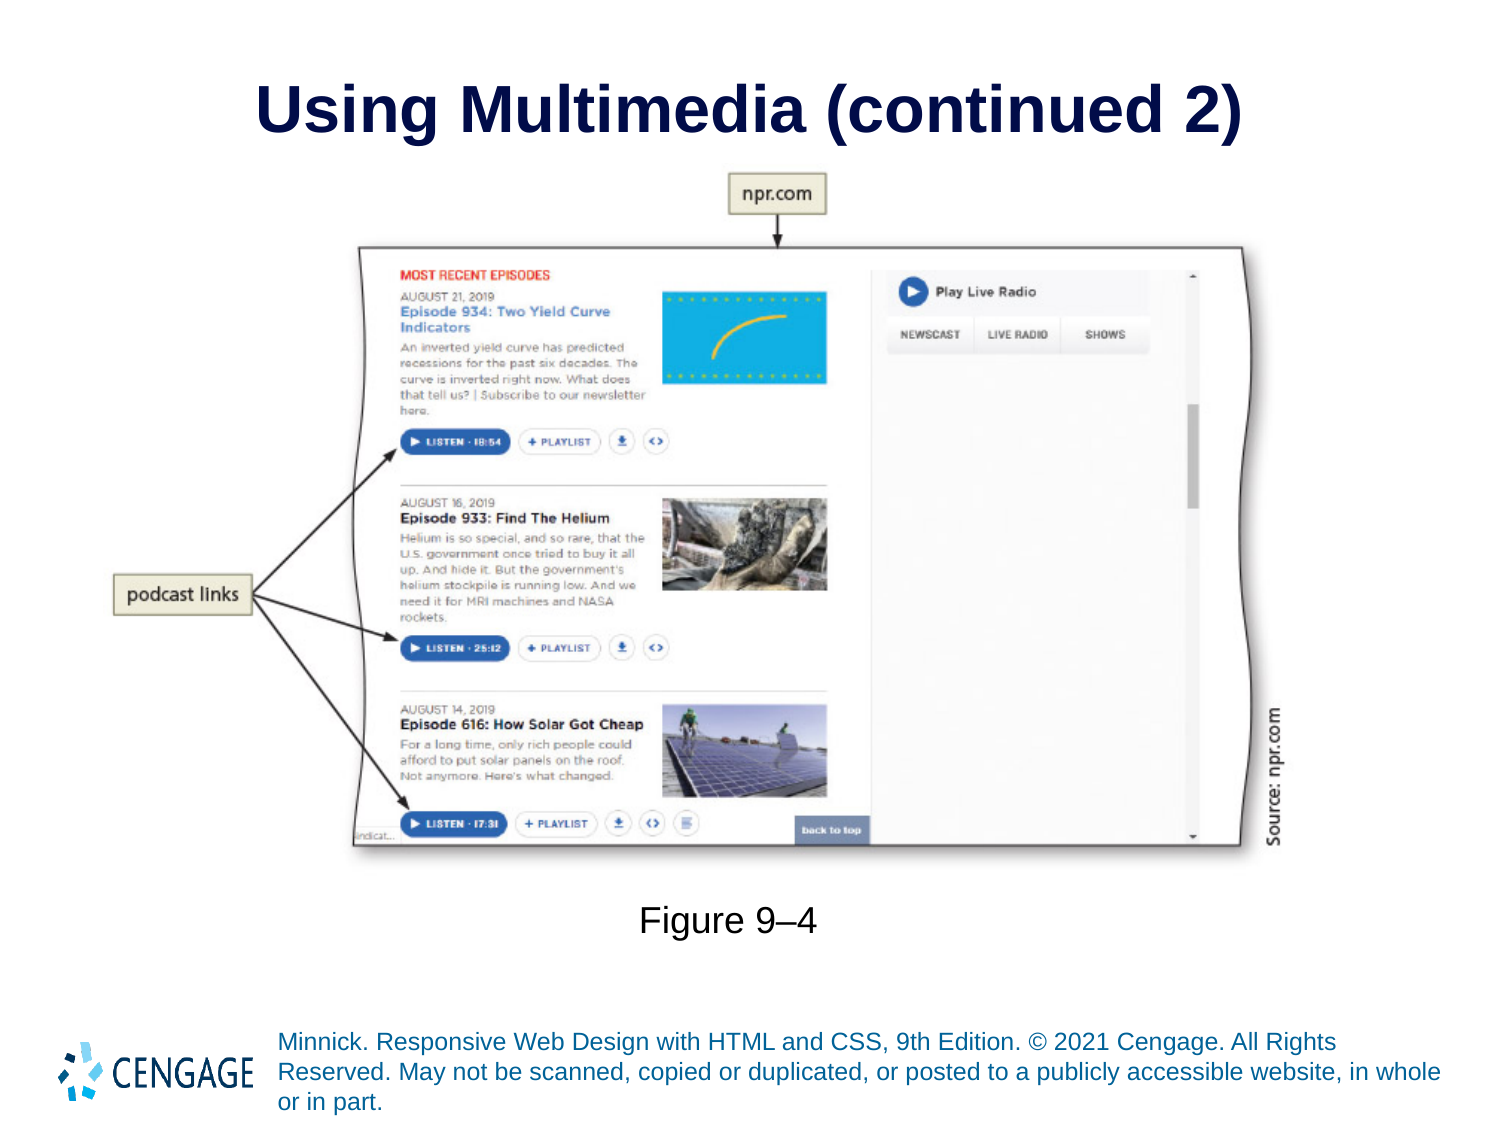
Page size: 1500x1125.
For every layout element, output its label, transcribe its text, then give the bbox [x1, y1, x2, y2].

list Figure 9–4 [639, 901, 861, 961]
picture [58, 1042, 253, 1101]
title Using Multimedia (continued 2) [103, 75, 1397, 188]
footer Minnick. Responsive Web Design with HTML and CSS, 9th Edition. © 2021 Cengage. All Rights Reserved. May not be scanned, copied or duplicated, or posted to a publicly accessible website, in whole or in part. [262, 1040, 1475, 1100]
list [103, 163, 1295, 880]
